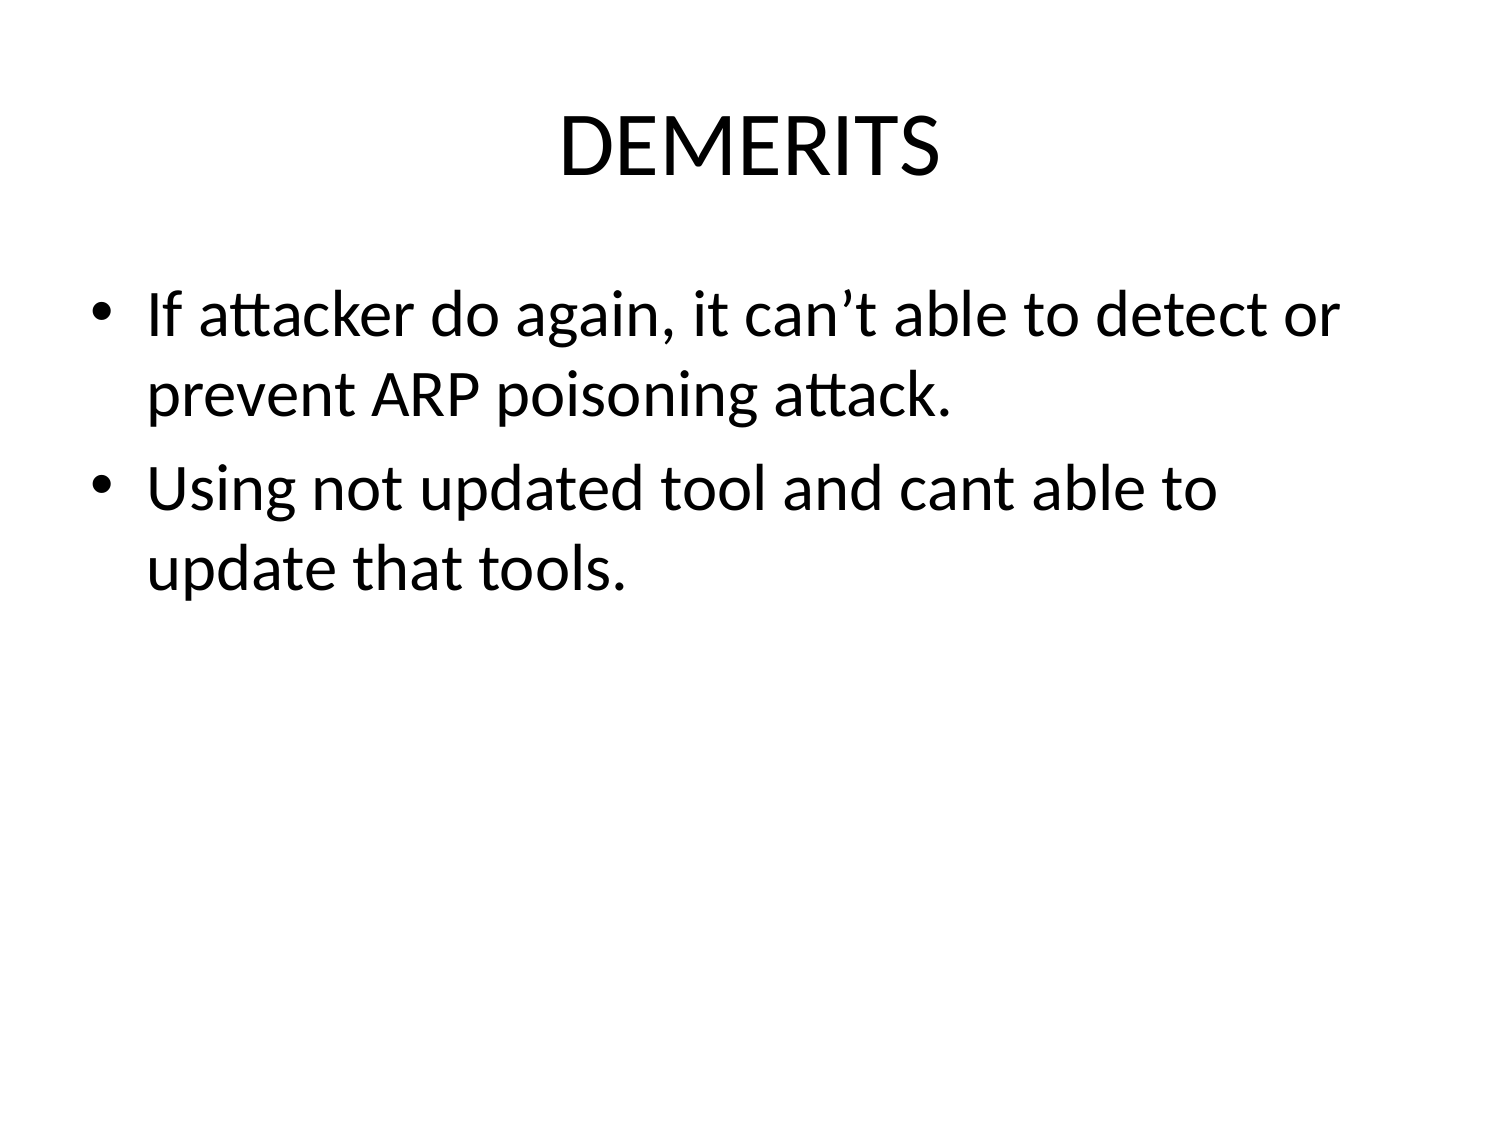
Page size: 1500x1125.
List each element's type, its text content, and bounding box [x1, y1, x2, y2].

title DEMERITS [75, 45, 1425, 233]
list If attacker do again, it can’t able to detect or prevent ARP poisoning attack. Using not updated tool and cant able to update that tools. [75, 262, 1425, 1005]
